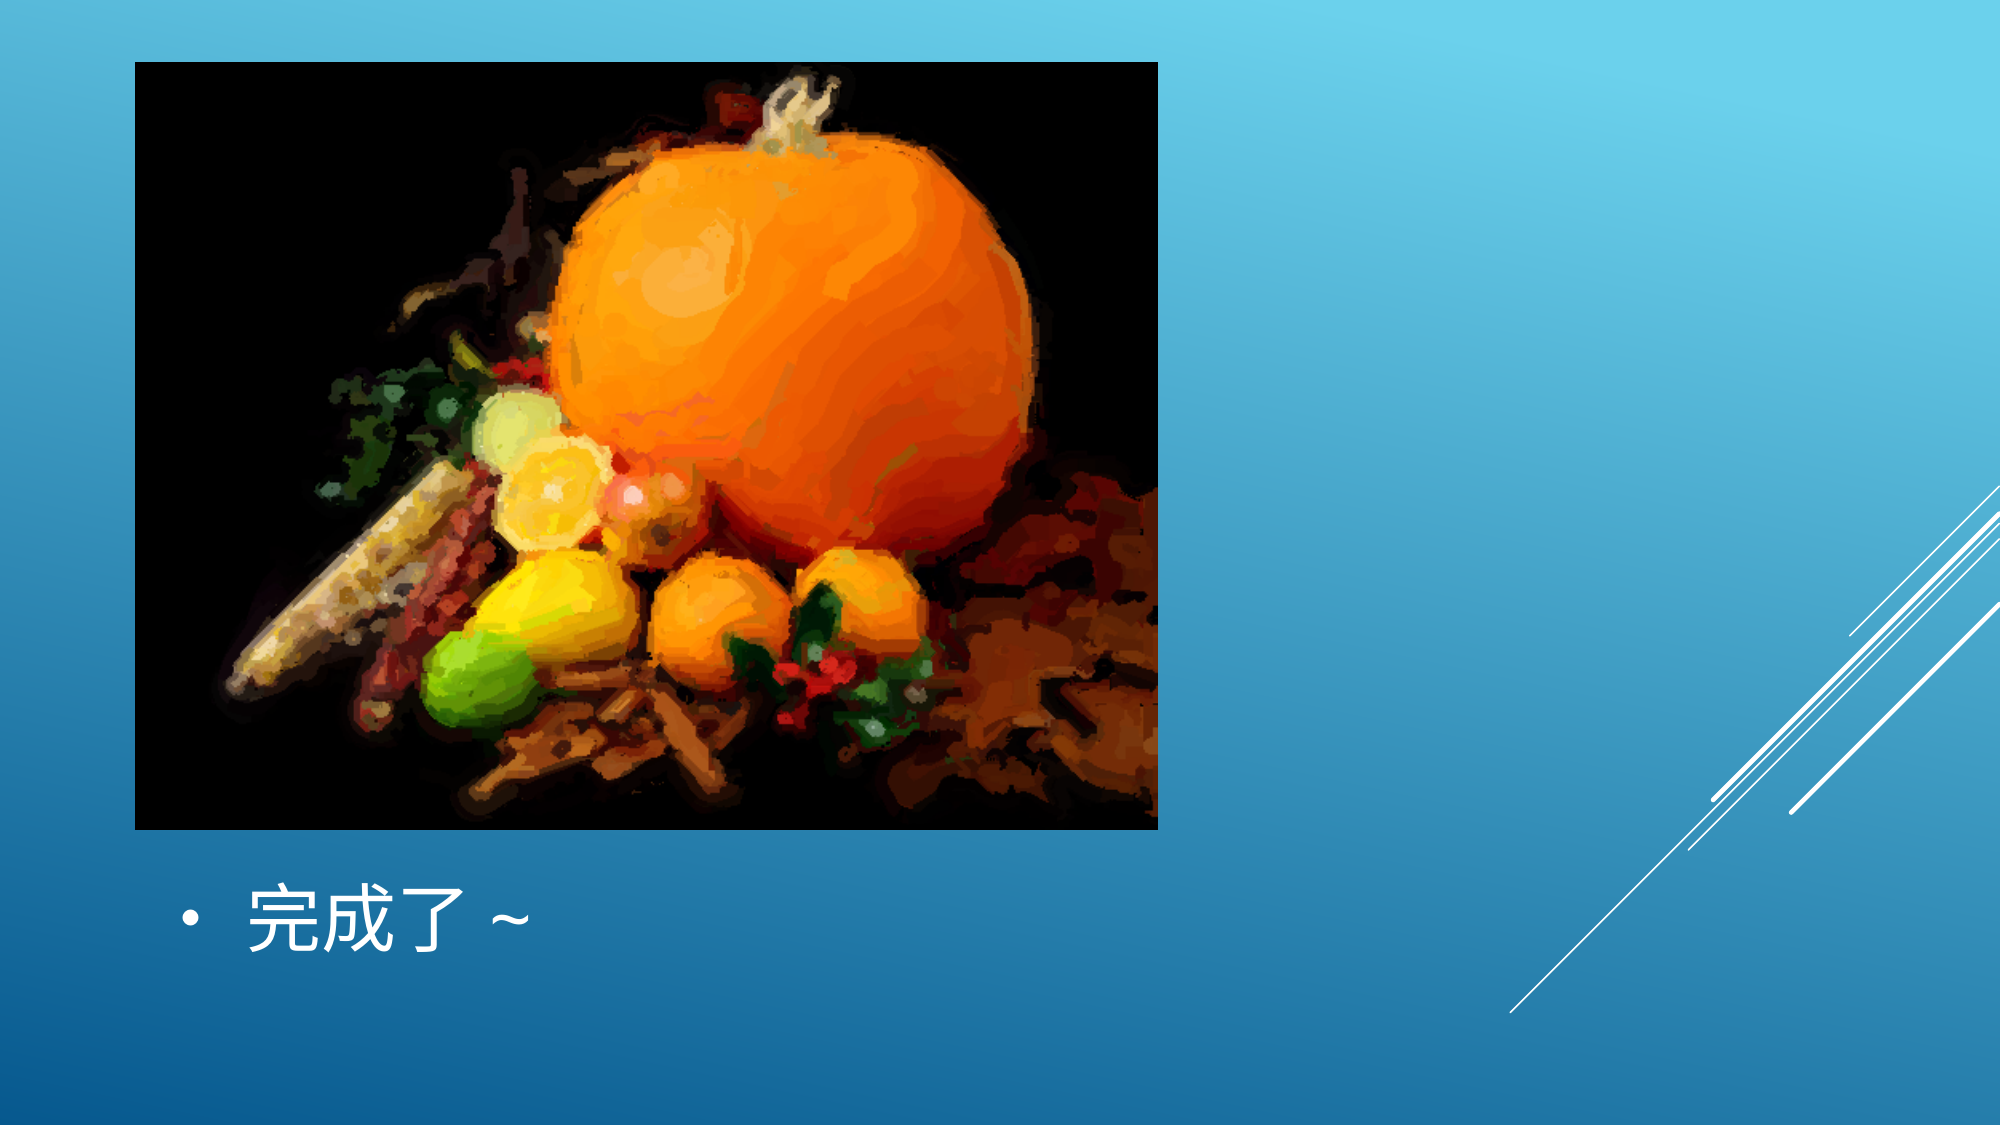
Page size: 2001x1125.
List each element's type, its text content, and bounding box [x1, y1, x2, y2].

picture [135, 62, 1158, 830]
text_box •完成了~ [138, 863, 1280, 969]
